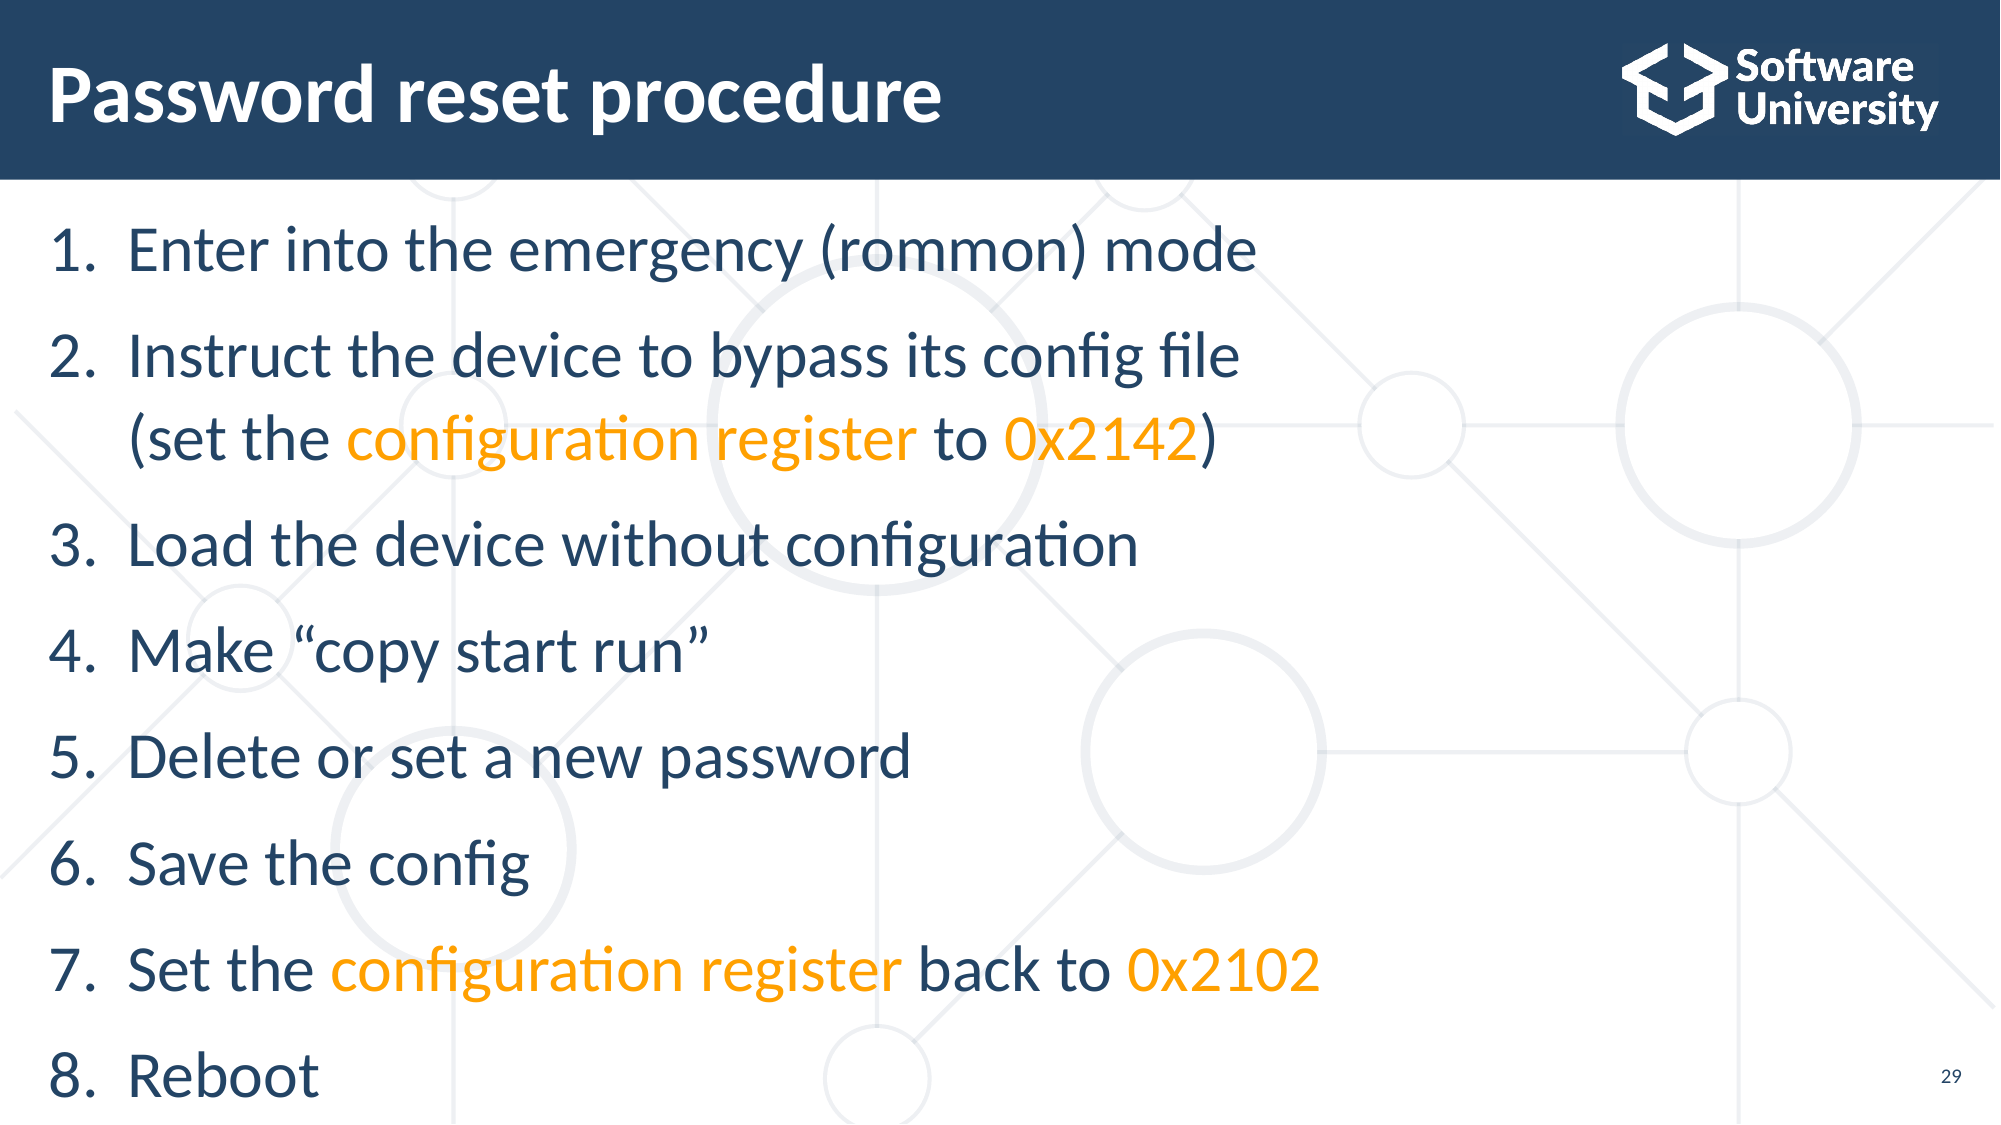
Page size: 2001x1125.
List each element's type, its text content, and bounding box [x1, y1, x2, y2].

picture [1622, 43, 1939, 136]
slide_number 29 [1897, 1049, 1968, 1101]
title Password reset procedure [31, 16, 1591, 162]
list Enter into the emergency (rommon) mode Instruct the device to bypass its config file (set the configuration register to 0x2142) Load the device without configuration Make “copy start run” Delete or set a new password Save the config Set the configuration register back to 0x2102 Reboot [31, 196, 1970, 1125]
